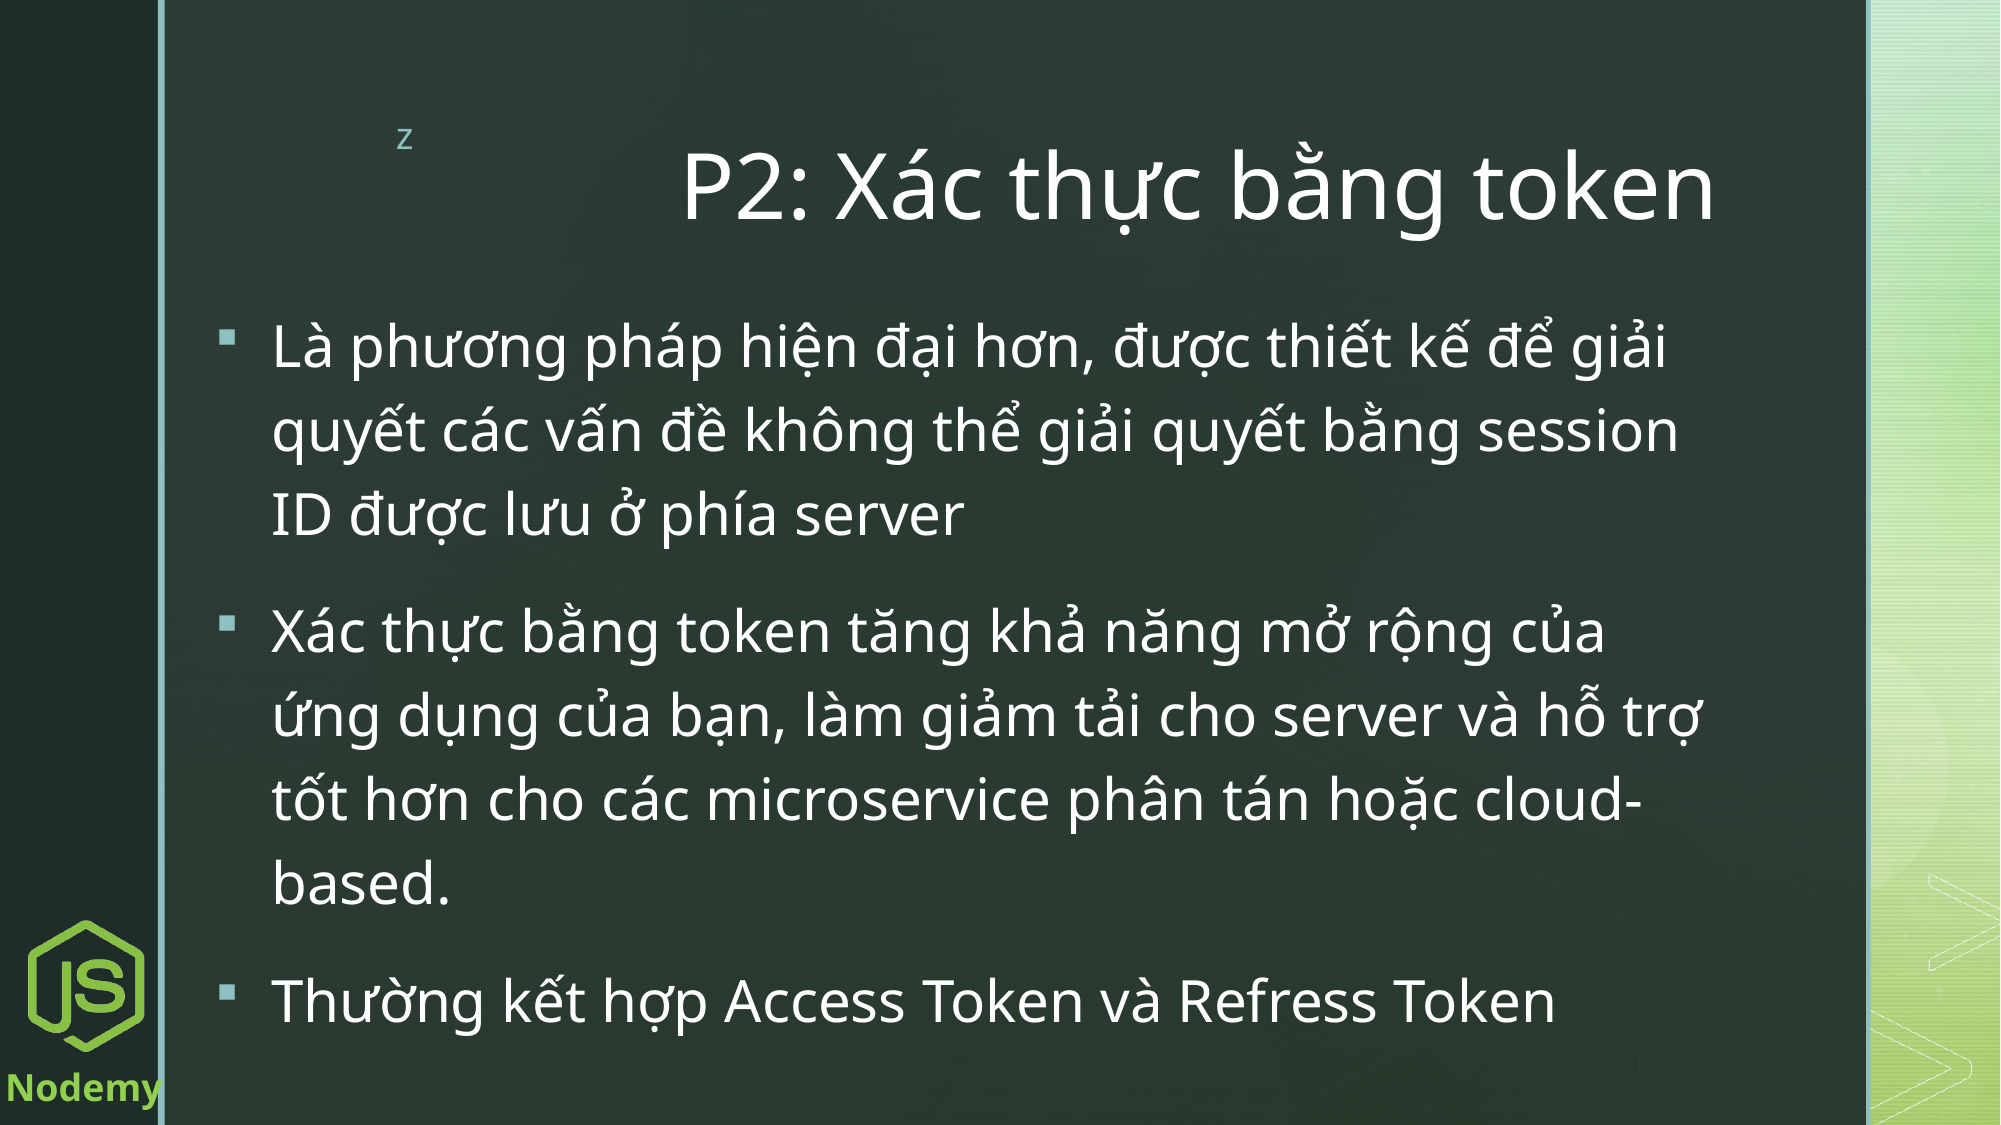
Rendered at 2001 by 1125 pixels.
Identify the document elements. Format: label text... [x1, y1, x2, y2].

title P2: Xác thực bằng token [428, 132, 1734, 310]
picture [1871, 0, 2001, 1125]
picture [0, 903, 164, 1061]
list Là phương pháp hiện đại hơn, được thiết kế để giải quyết các vấn đề không thể giải quyết bằng session ID được lưu ở phía server Xác thực bằng token tăng khả năng mở rộng của ứng dụng của bạn, làm giảm tải cho server và hỗ trợ tốt hơn cho các microservice phân tán hoặc cloud-based. Thường kết hợp Access Token và Refress Token [200, 336, 1734, 993]
